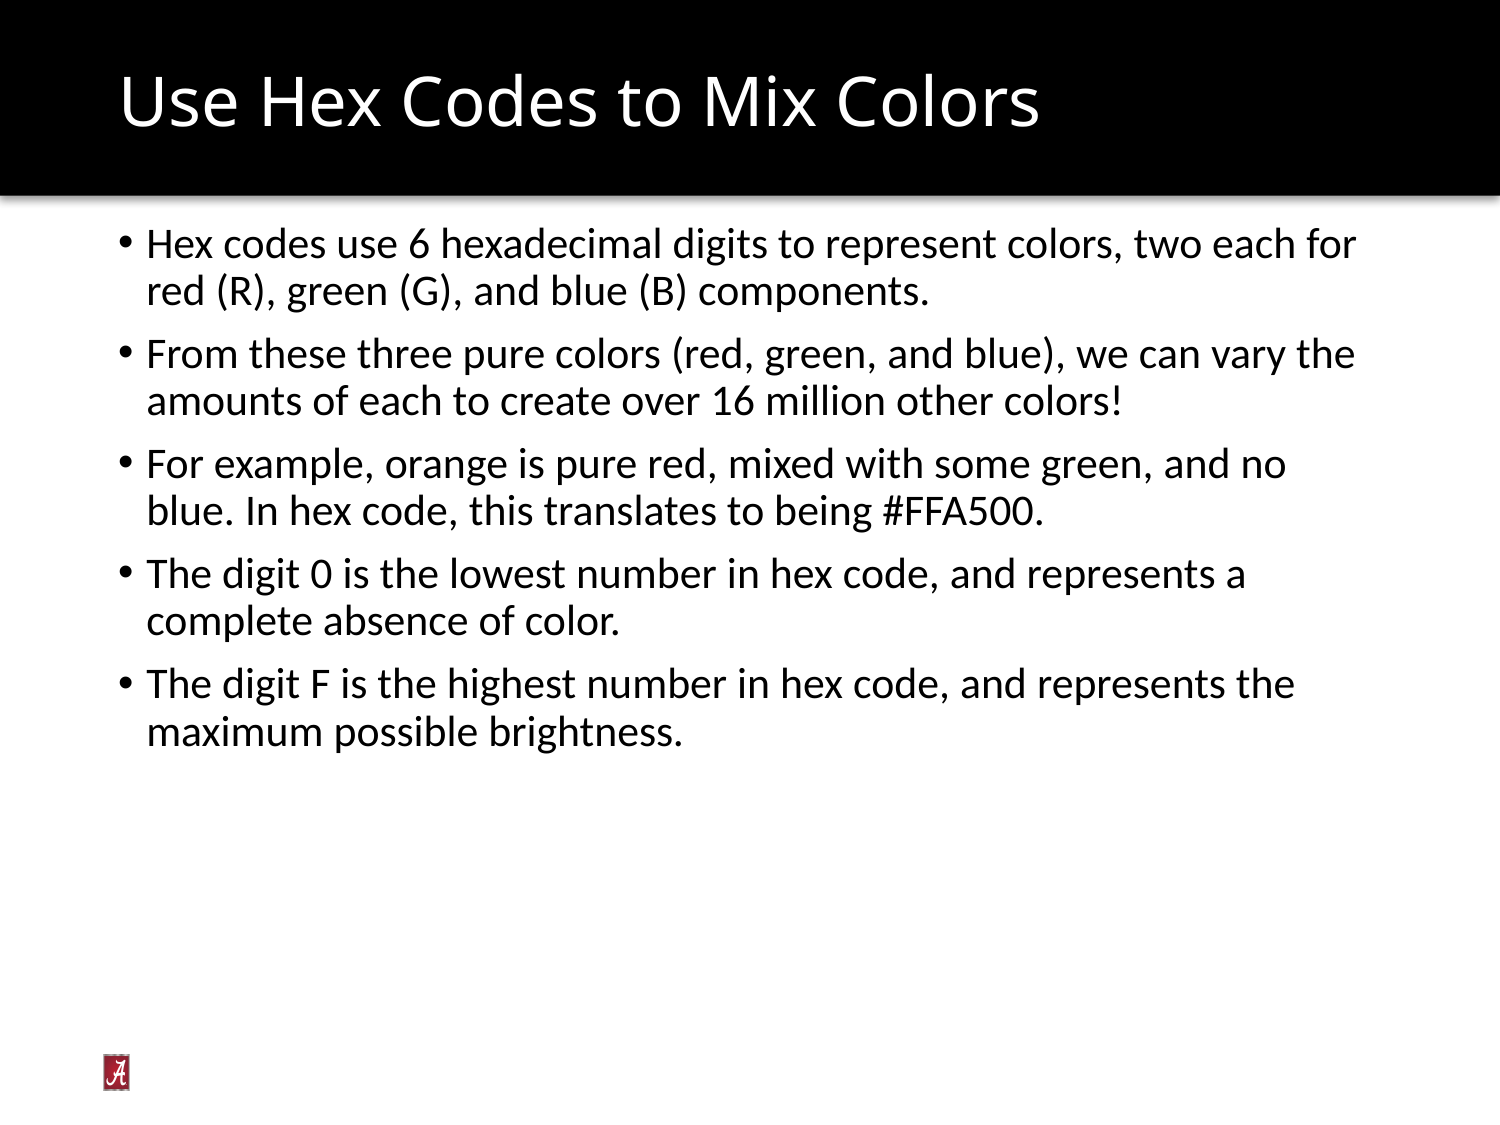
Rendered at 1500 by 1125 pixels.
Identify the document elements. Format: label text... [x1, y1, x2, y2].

list Hex codes use 6 hexadecimal digits to represent colors, two each for red (R), green (G), and blue (B) components. From these three pure colors (red, green, and blue), we can vary the amounts of each to create over 16 million other colors! For example, orange is pure red, mixed with some green, and no blue. In hex code, this translates to being #FFA500. The digit 0 is the lowest number in hex code, and represents a complete absence of color. The digit F is the highest number in hex code, and represents the maximum possible brightness. [103, 212, 1397, 1014]
title Use Hex Codes to Mix Colors [103, 59, 1397, 196]
